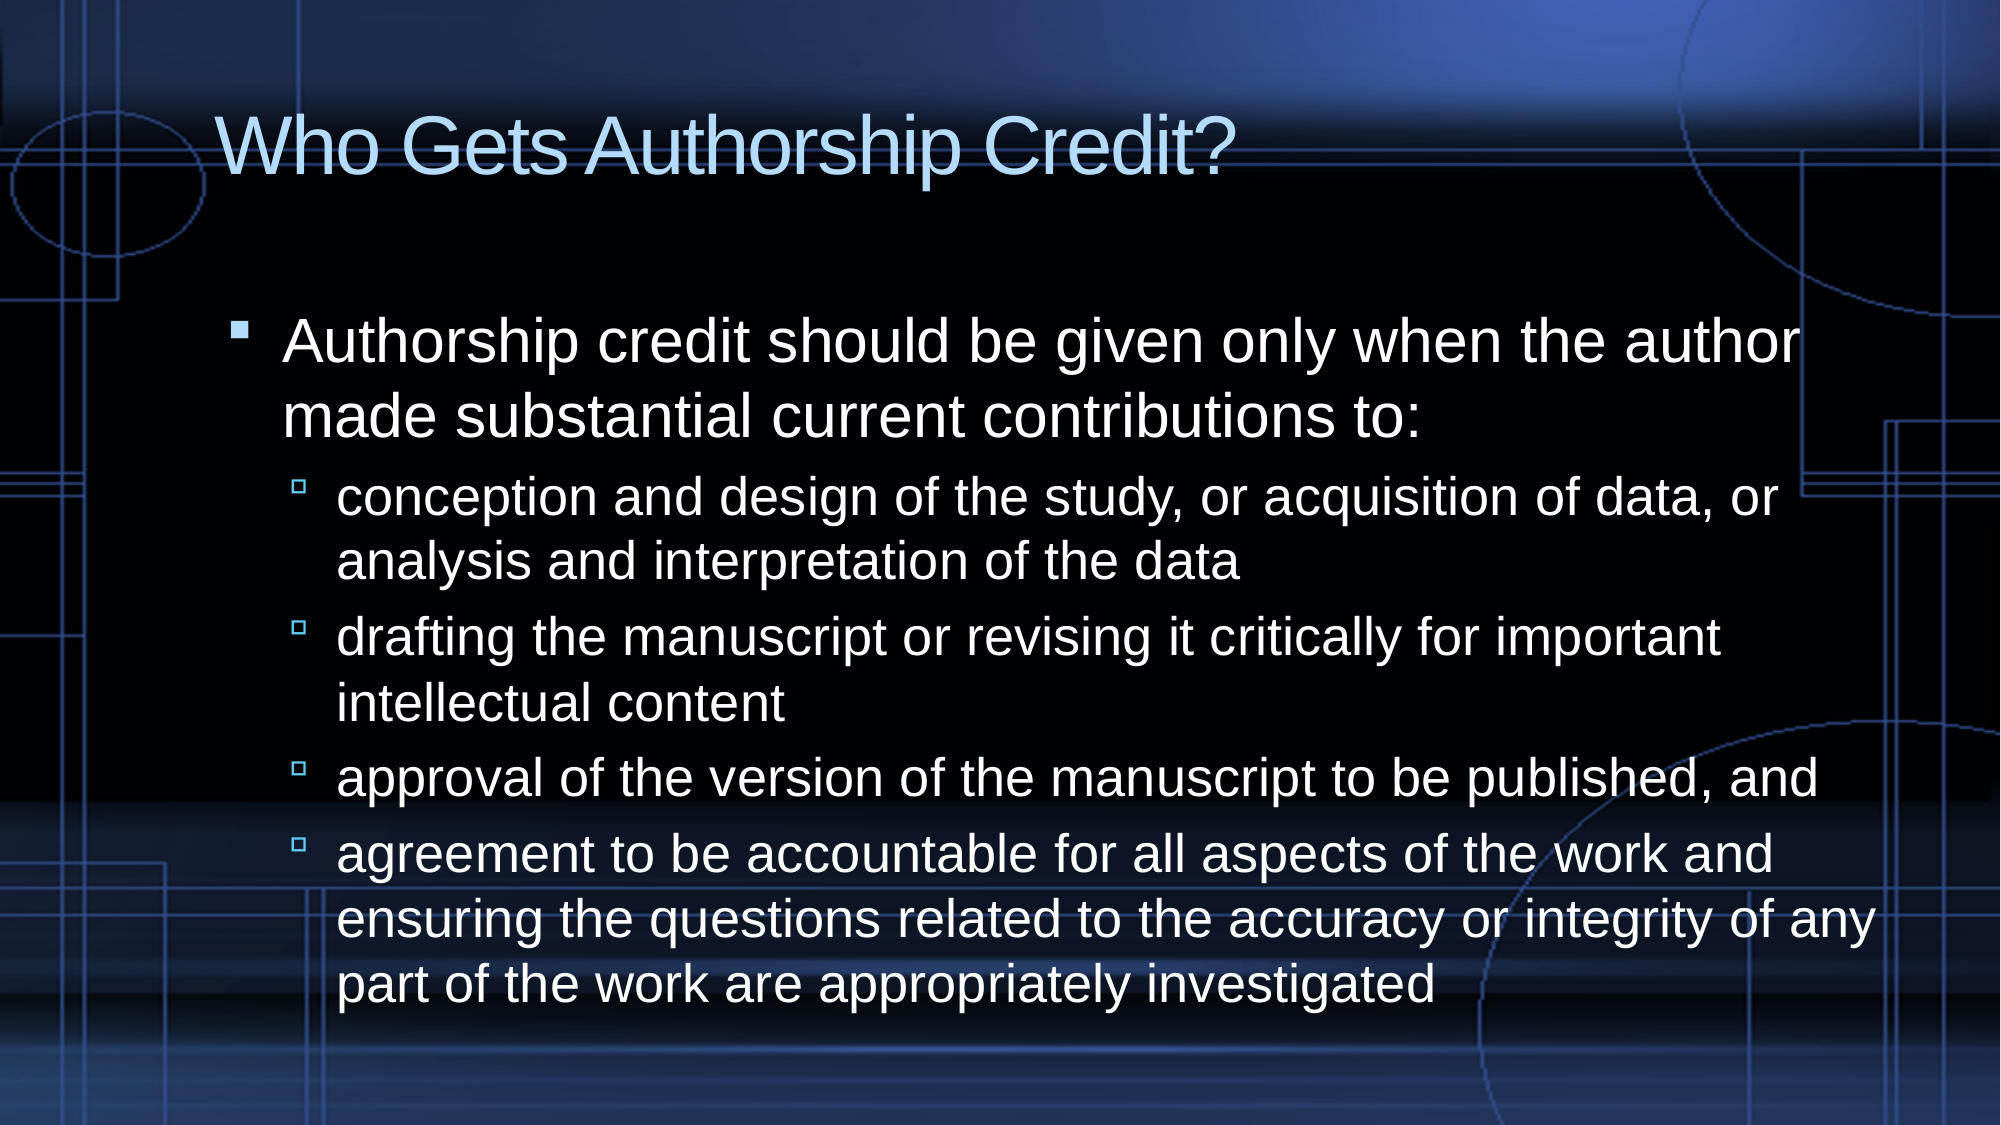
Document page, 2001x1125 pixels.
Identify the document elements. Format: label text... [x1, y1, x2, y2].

list Authorship credit should be given only when the author made substantial current contributions to: conception and design of the study, or acquisition of data, or analysis and interpretation of the data drafting the manuscript or revising it critically for important intellectual content approval of the version of the manuscript to be published, and agreement to be accountable for all aspects of the work and ensuring the questions related to the accuracy or integrity of any part of the work are appropriately investigated [200, 292, 1900, 1043]
title Who Gets Authorship Credit? [200, 83, 1900, 234]
picture [0, 0, 2001, 1125]
